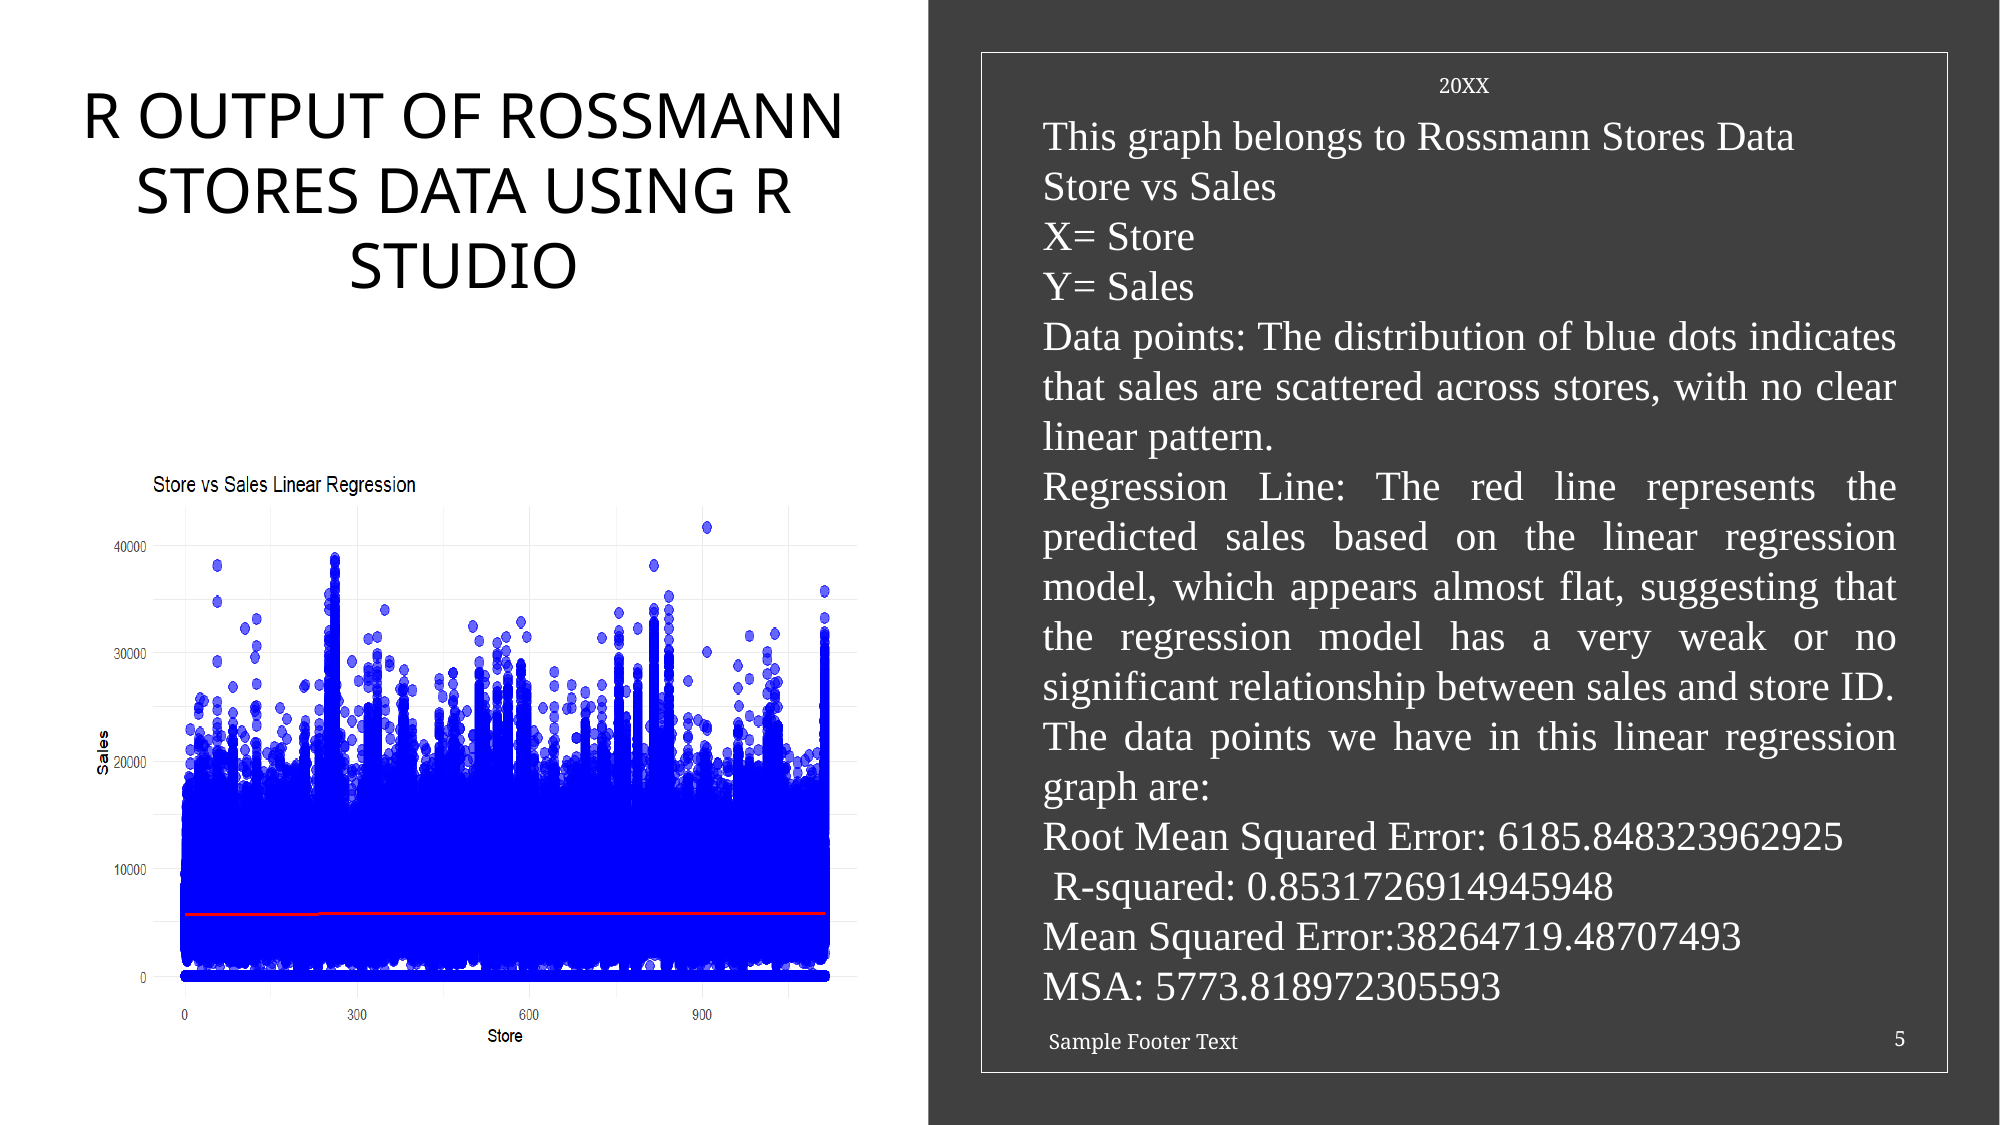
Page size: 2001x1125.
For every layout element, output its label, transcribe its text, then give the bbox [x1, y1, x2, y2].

text_box This graph belongs to Rossmann Stores Data Store vs Sales X= Store Y= Sales Data points: The distribution of blue dots indicates that sales are scattered across stores, with no clear linear pattern. Regression Line: The red line represents the predicted sales based on the linear regression model, which appears almost flat, suggesting that the regression model has a very weak or no significant relationship between sales and store ID. The data points we have in this linear regression graph are: Root Mean Squared Error: 6185.848323962925 R-squared: 0.8531726914945948 Mean Squared Error:38264719.48707493 MSA: 5773.818972305593 [1027, 101, 1913, 1067]
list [88, 465, 865, 1055]
title R OUTPUT OF ROSSMANN STORES DATA USING R STUDIO [45, 75, 883, 301]
